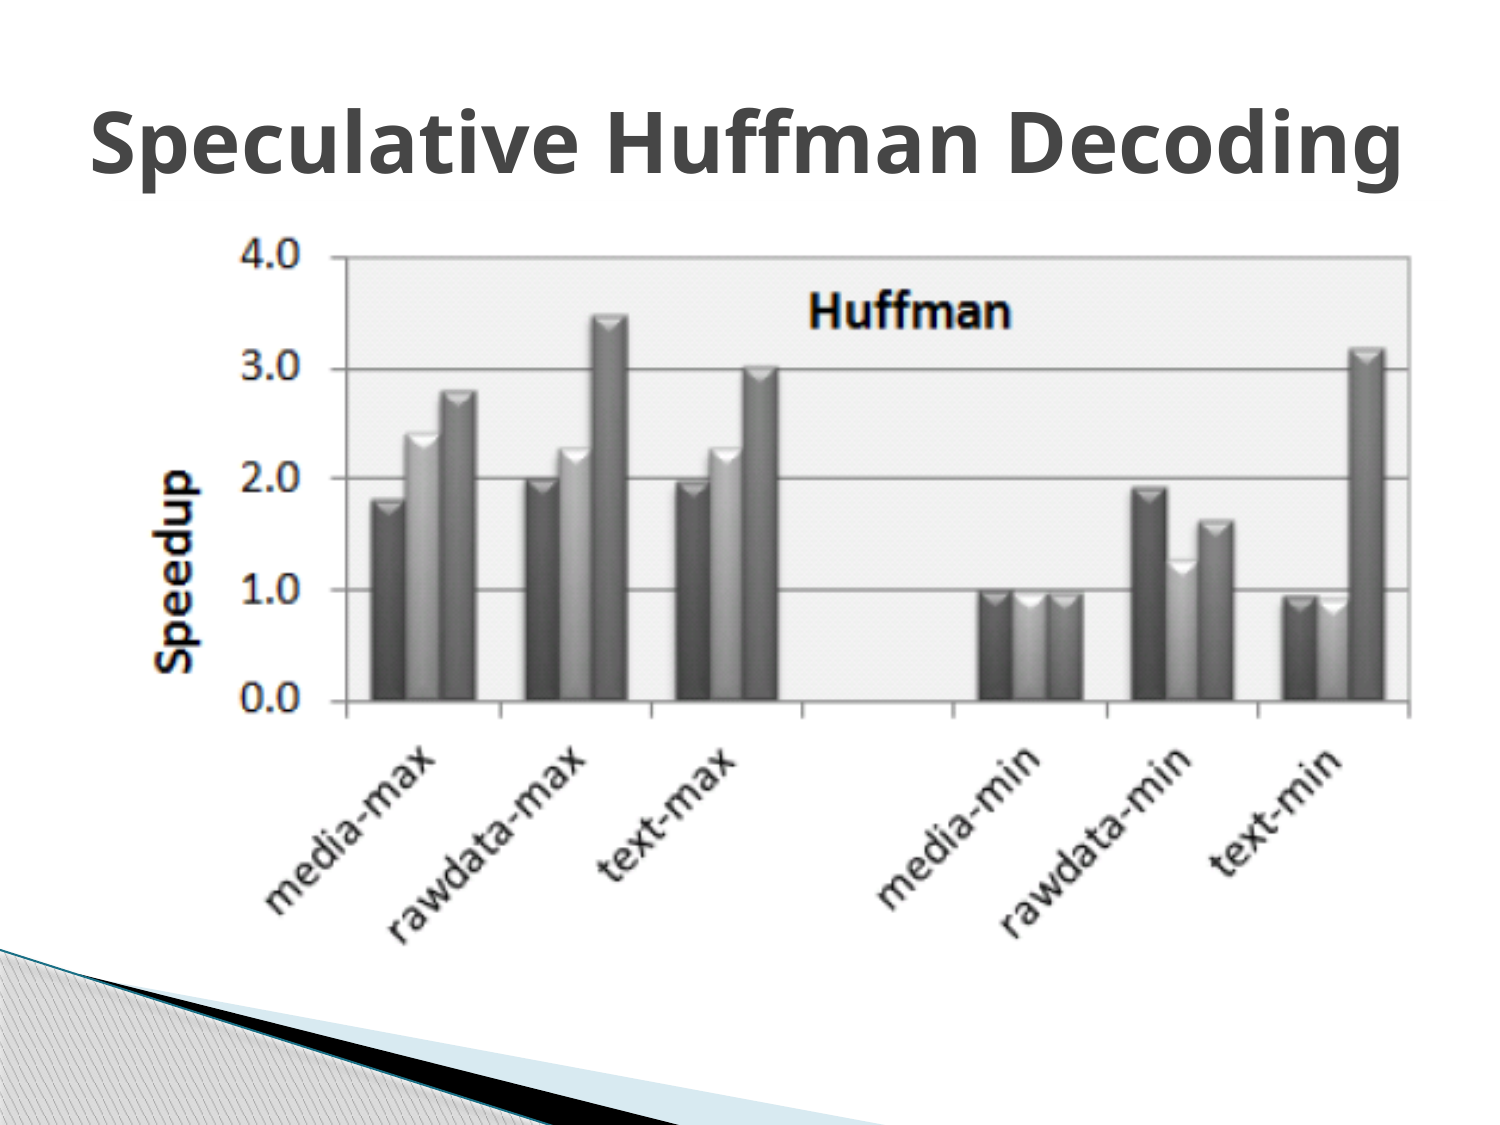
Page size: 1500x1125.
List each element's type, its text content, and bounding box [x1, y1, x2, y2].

title Speculative Huffman Decoding [75, 45, 1425, 233]
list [112, 199, 1449, 976]
